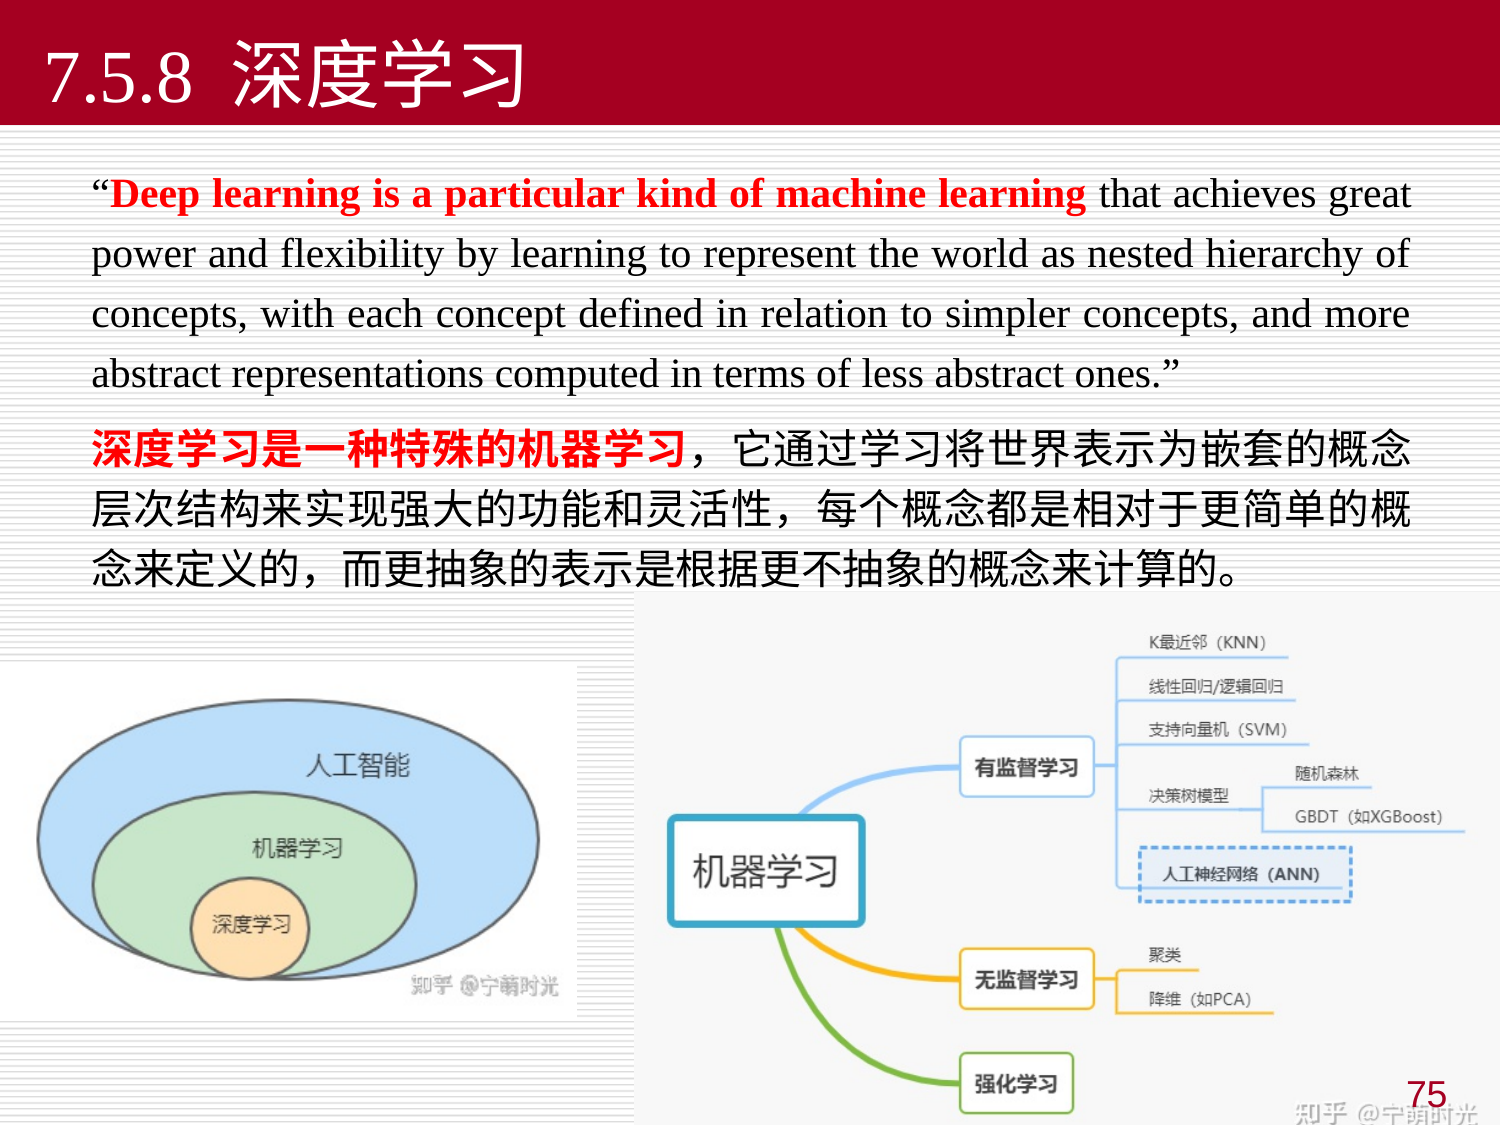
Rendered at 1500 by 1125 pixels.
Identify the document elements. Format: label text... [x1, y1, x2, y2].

text_box “Deep learning is a particular kind of machine learning that achieves great power and flexibility by learning to represent the world as nested hierarchy of concepts, with each concept defined in relation to simpler concepts, and more abstract representations computed in terms of less abstract ones.” 深度学习是一种特殊的机器学习，它通过学习将世界表示为嵌套的概念层次结构来实现强大的功能和灵活性，每个概念都是相对于更简单的概念来定义的，而更抽象的表示是根据更不抽象的概念来计算的。 [76, 148, 1427, 563]
picture [0, 125, 1500, 1125]
text_box 7.5.8 深度学习 [0, 0, 1500, 125]
